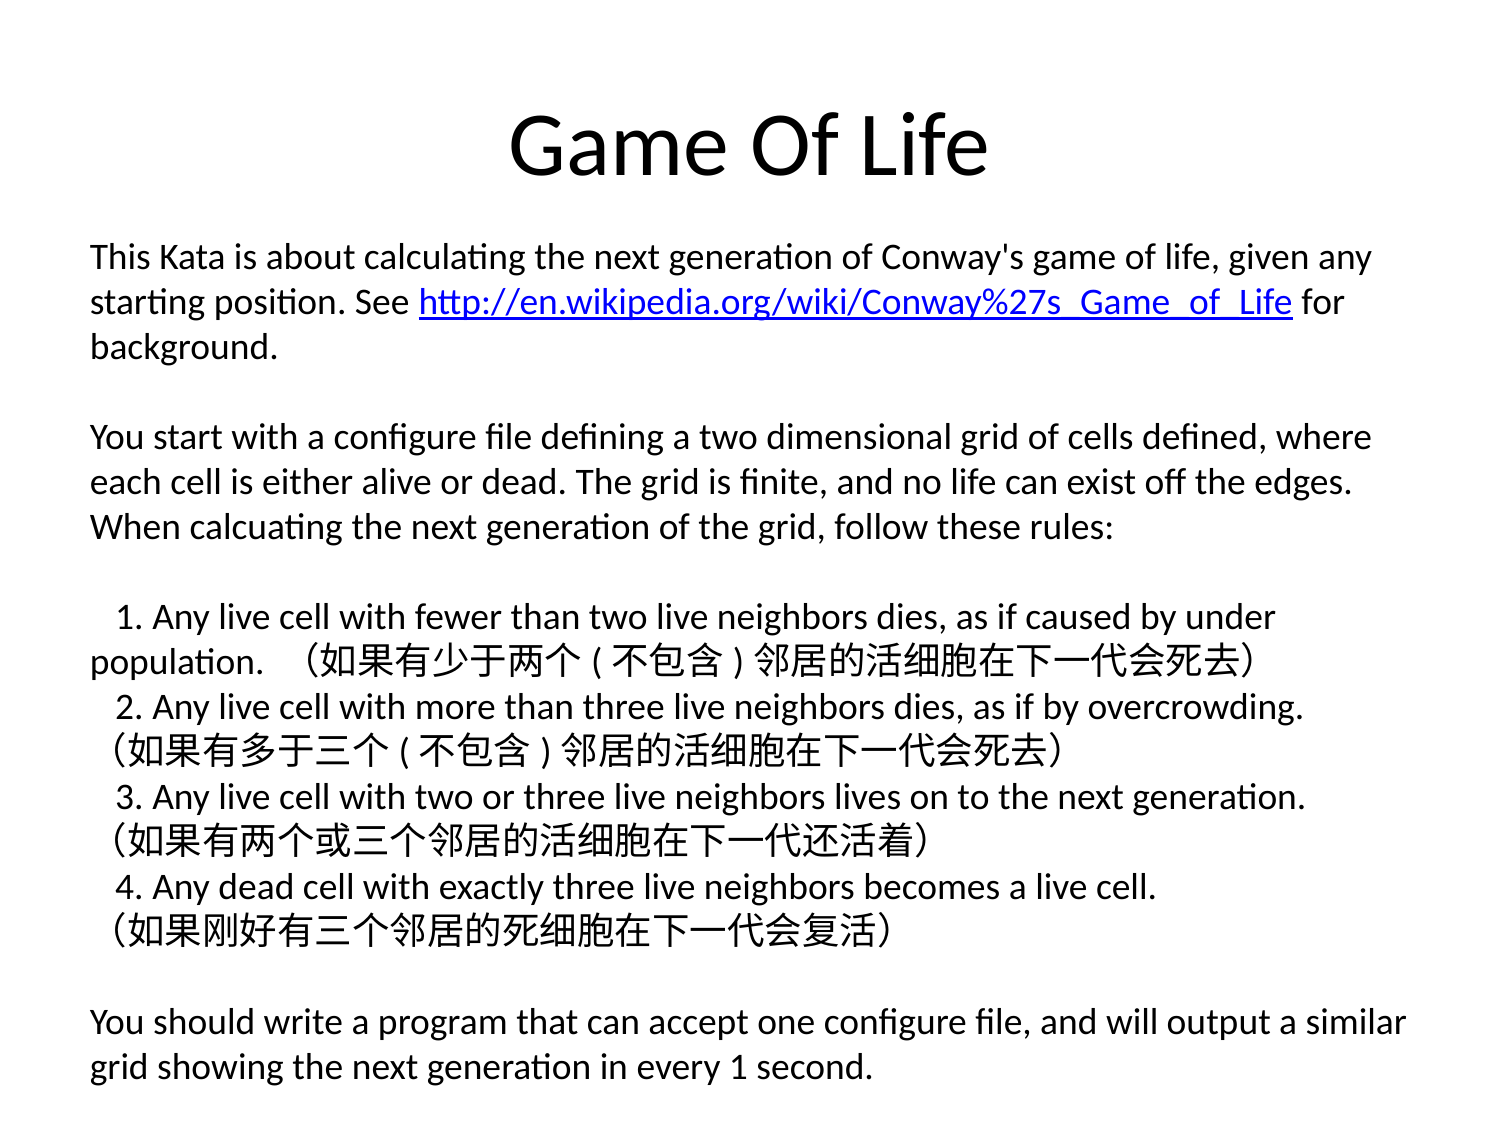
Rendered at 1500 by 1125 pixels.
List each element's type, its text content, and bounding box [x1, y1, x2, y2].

title Game Of Life [75, 45, 1425, 224]
text_box This Kata is about calculating the next generation of Conway's game of life, given any starting position. See http://en.wikipedia.org/wiki/Conway%27s_Game_of_Life for background. You start with a configure file defining a two dimensional grid of cells defined, where each cell is either alive or dead. The grid is finite, and no life can exist off the edges. When calcuating the next generation of the grid, follow these rules: 1. Any live cell with fewer than two live neighbors dies, as if caused by under population. （如果有少于两个(不包含)邻居的活细胞在下一代会死去） 2. Any live cell with more than three live neighbors dies, as if by overcrowding. （如果有多于三个(不包含)邻居的活细胞在下一代会死去） 3. Any live cell with two or three live neighbors lives on to the next generation. （如果有两个或三个邻居的活细胞在下一代还活着） 4. Any dead cell with exactly three live neighbors becomes a live cell. （如果刚好有三个邻居的死细胞在下一代会复活） You should write a program that can accept one configure file, and will output a similar grid showing the next generation in every 1 second. [74, 224, 1425, 1095]
